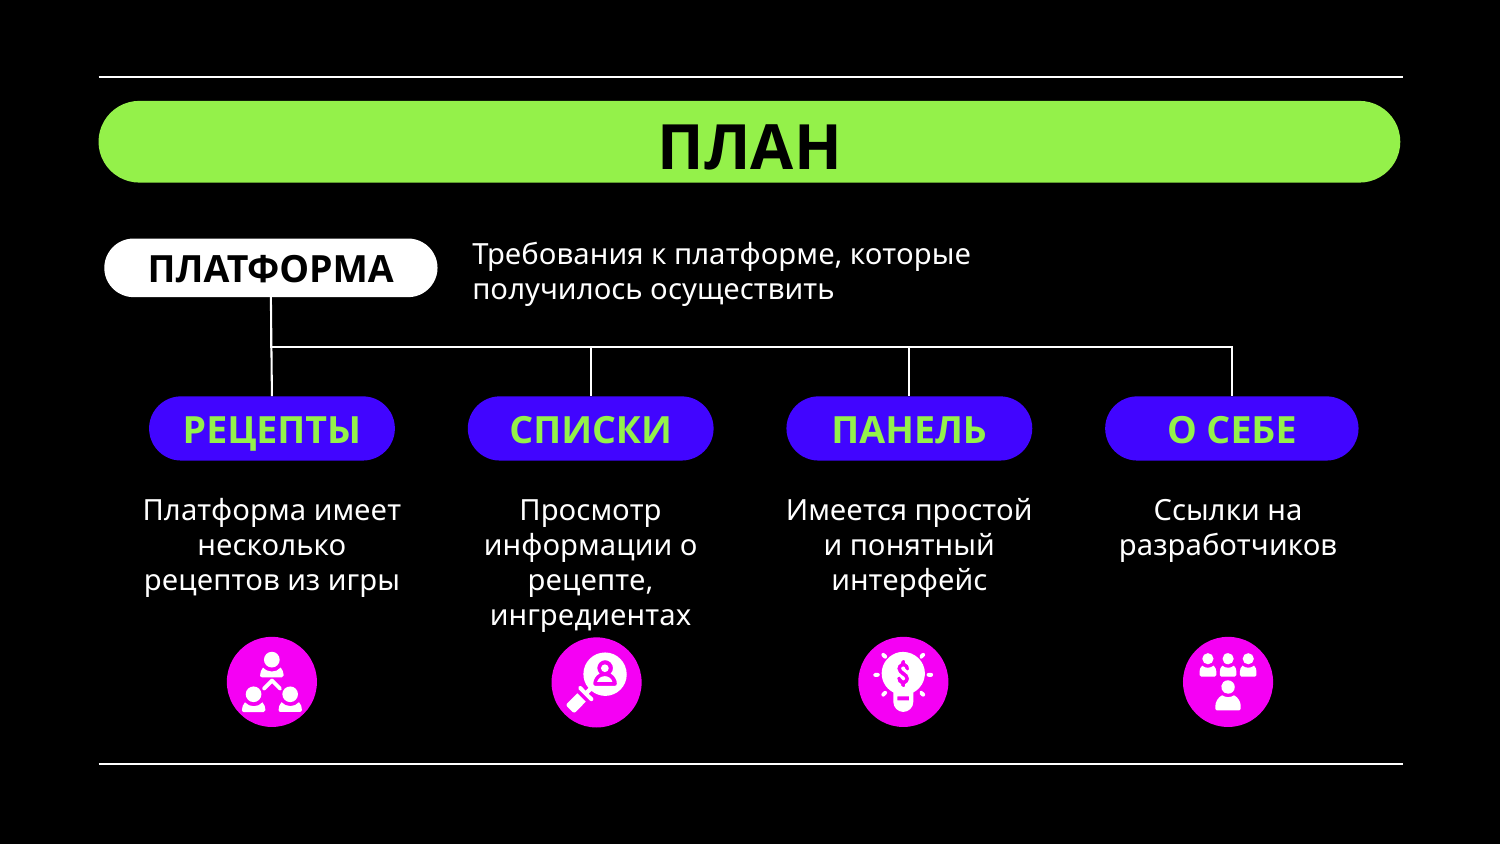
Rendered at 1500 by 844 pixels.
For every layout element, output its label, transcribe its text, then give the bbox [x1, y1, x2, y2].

text_box [550, 666, 643, 729]
text_box Просмотр информации о рецепте, ингредиентах [437, 484, 540, 639]
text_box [873, 651, 934, 712]
text_box О СЕБЕ [1104, 395, 1360, 462]
text_box СПИСКИ [481, 395, 540, 462]
text_box Платформа имеет несколько рецептов из игры [123, 484, 421, 604]
text_box Требования к платформе, которые получилось осуществить [801, 228, 1161, 313]
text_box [1199, 653, 1257, 711]
text_box Просмотр информации о рецепте, ингредиентах [640, 484, 701, 639]
text_box [857, 635, 950, 729]
title ПЛАН [118, 90, 540, 208]
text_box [701, 0, 801, 828]
text_box Требования к платформе, которые получилось осуществить [481, 228, 540, 313]
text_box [241, 651, 302, 713]
text_box Требования к платформе, которые получилось осуществить [640, 228, 701, 313]
text_box [225, 635, 318, 729]
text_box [540, 27, 640, 666]
text_box ПАНЕЛЬ [801, 395, 1034, 462]
text_box ПЛАТФОРМА [103, 237, 381, 299]
text_box Ссылки на разработчиков [1074, 484, 1382, 569]
title ПЛАН [640, 90, 701, 208]
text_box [381, 186, 481, 507]
text_box РЕЦЕПТЫ [148, 395, 381, 462]
text_box Имеется простой и понятный интерфейс [801, 484, 1058, 604]
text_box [566, 652, 627, 713]
text_box [1181, 635, 1275, 729]
text_box СПИСКИ [640, 395, 701, 462]
title ПЛАН [801, 90, 1382, 208]
